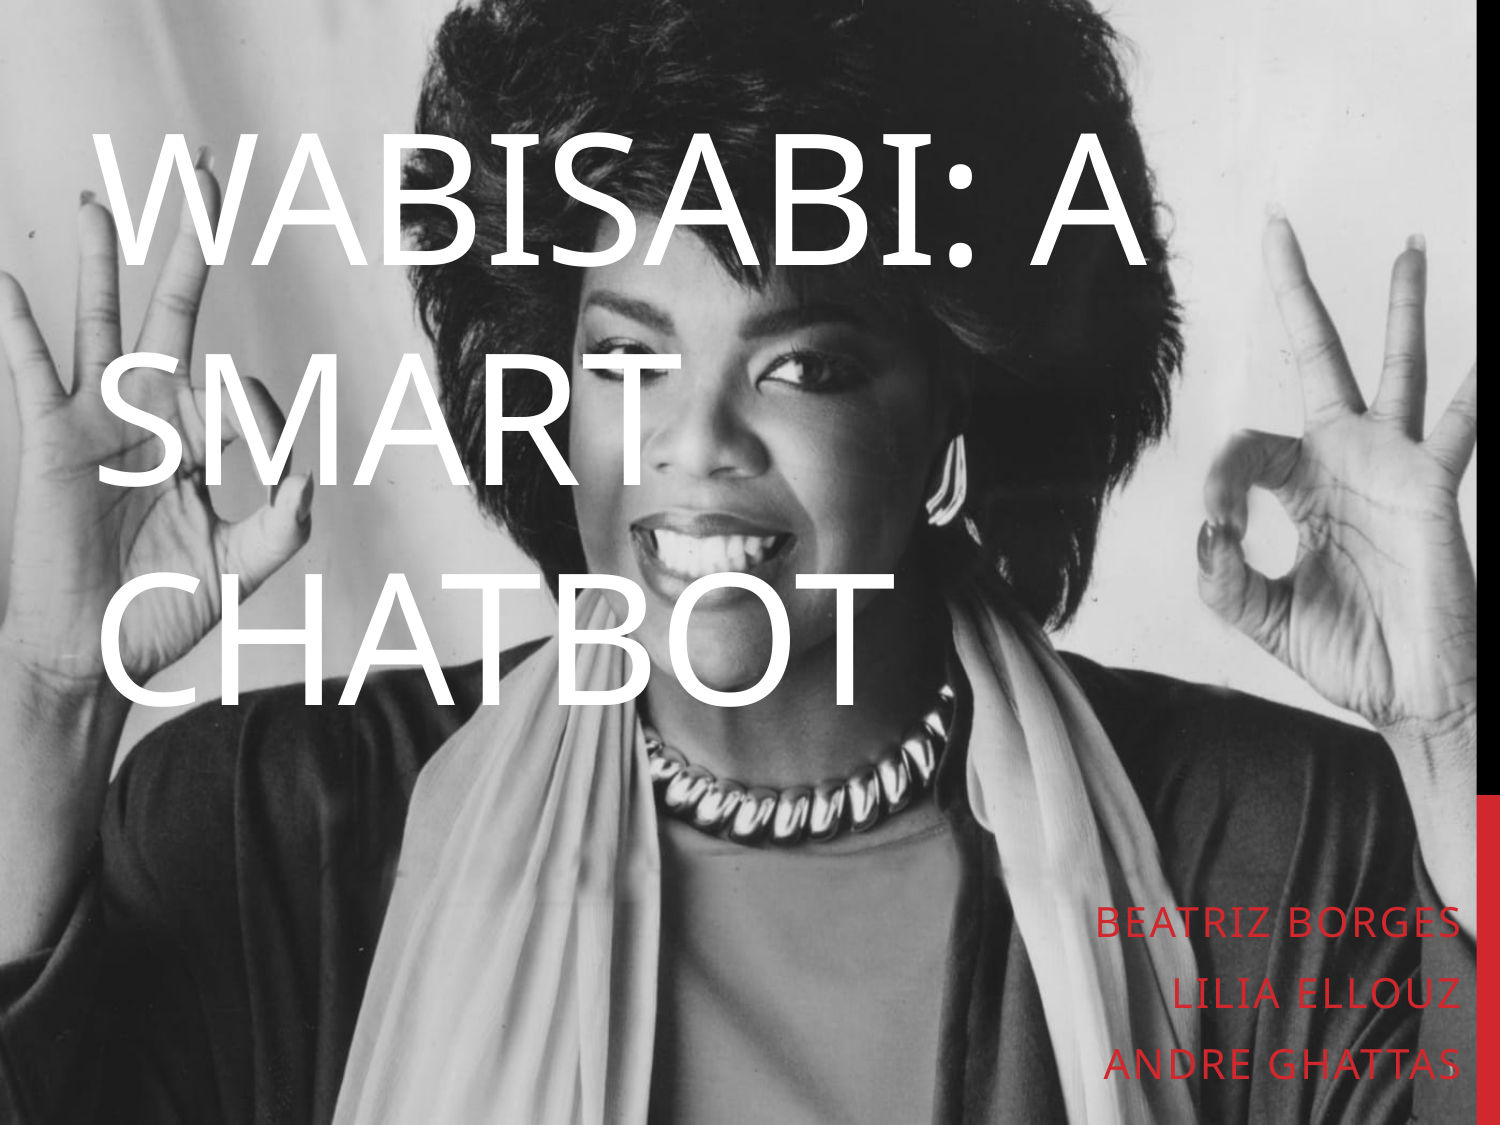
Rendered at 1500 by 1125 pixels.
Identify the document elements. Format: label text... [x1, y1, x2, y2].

subtitle Beatriz Borges Lilia Ellouz Andre Ghattas [875, 888, 1477, 1124]
picture [0, 0, 1476, 1125]
title WabiSabi: A Smart chatbot [75, 37, 1350, 788]
